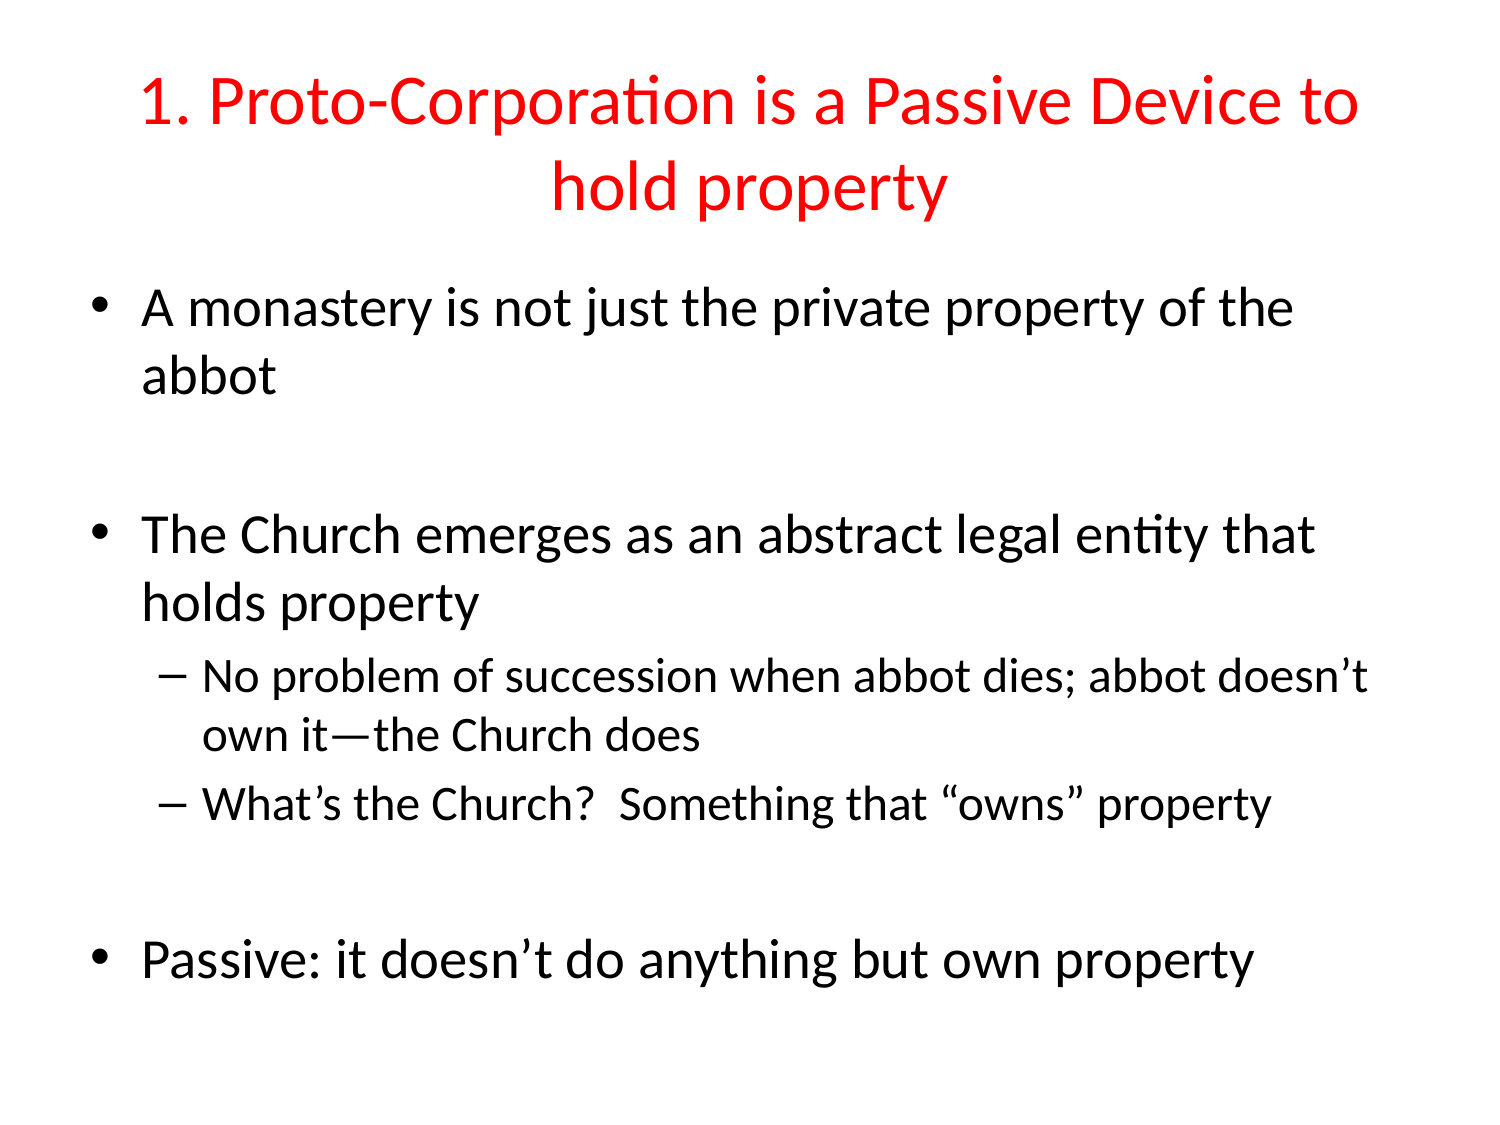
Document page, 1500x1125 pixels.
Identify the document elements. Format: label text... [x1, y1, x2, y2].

title 1. Proto-Corporation is a Passive Device to hold property [75, 45, 1425, 233]
list A monastery is not just the private property of the abbot The Church emerges as an abstract legal entity that holds property No problem of succession when abbot dies; abbot doesn’t own it—the Church does What’s the Church? Something that “owns” property Passive: it doesn’t do anything but own property [75, 262, 1425, 1005]
